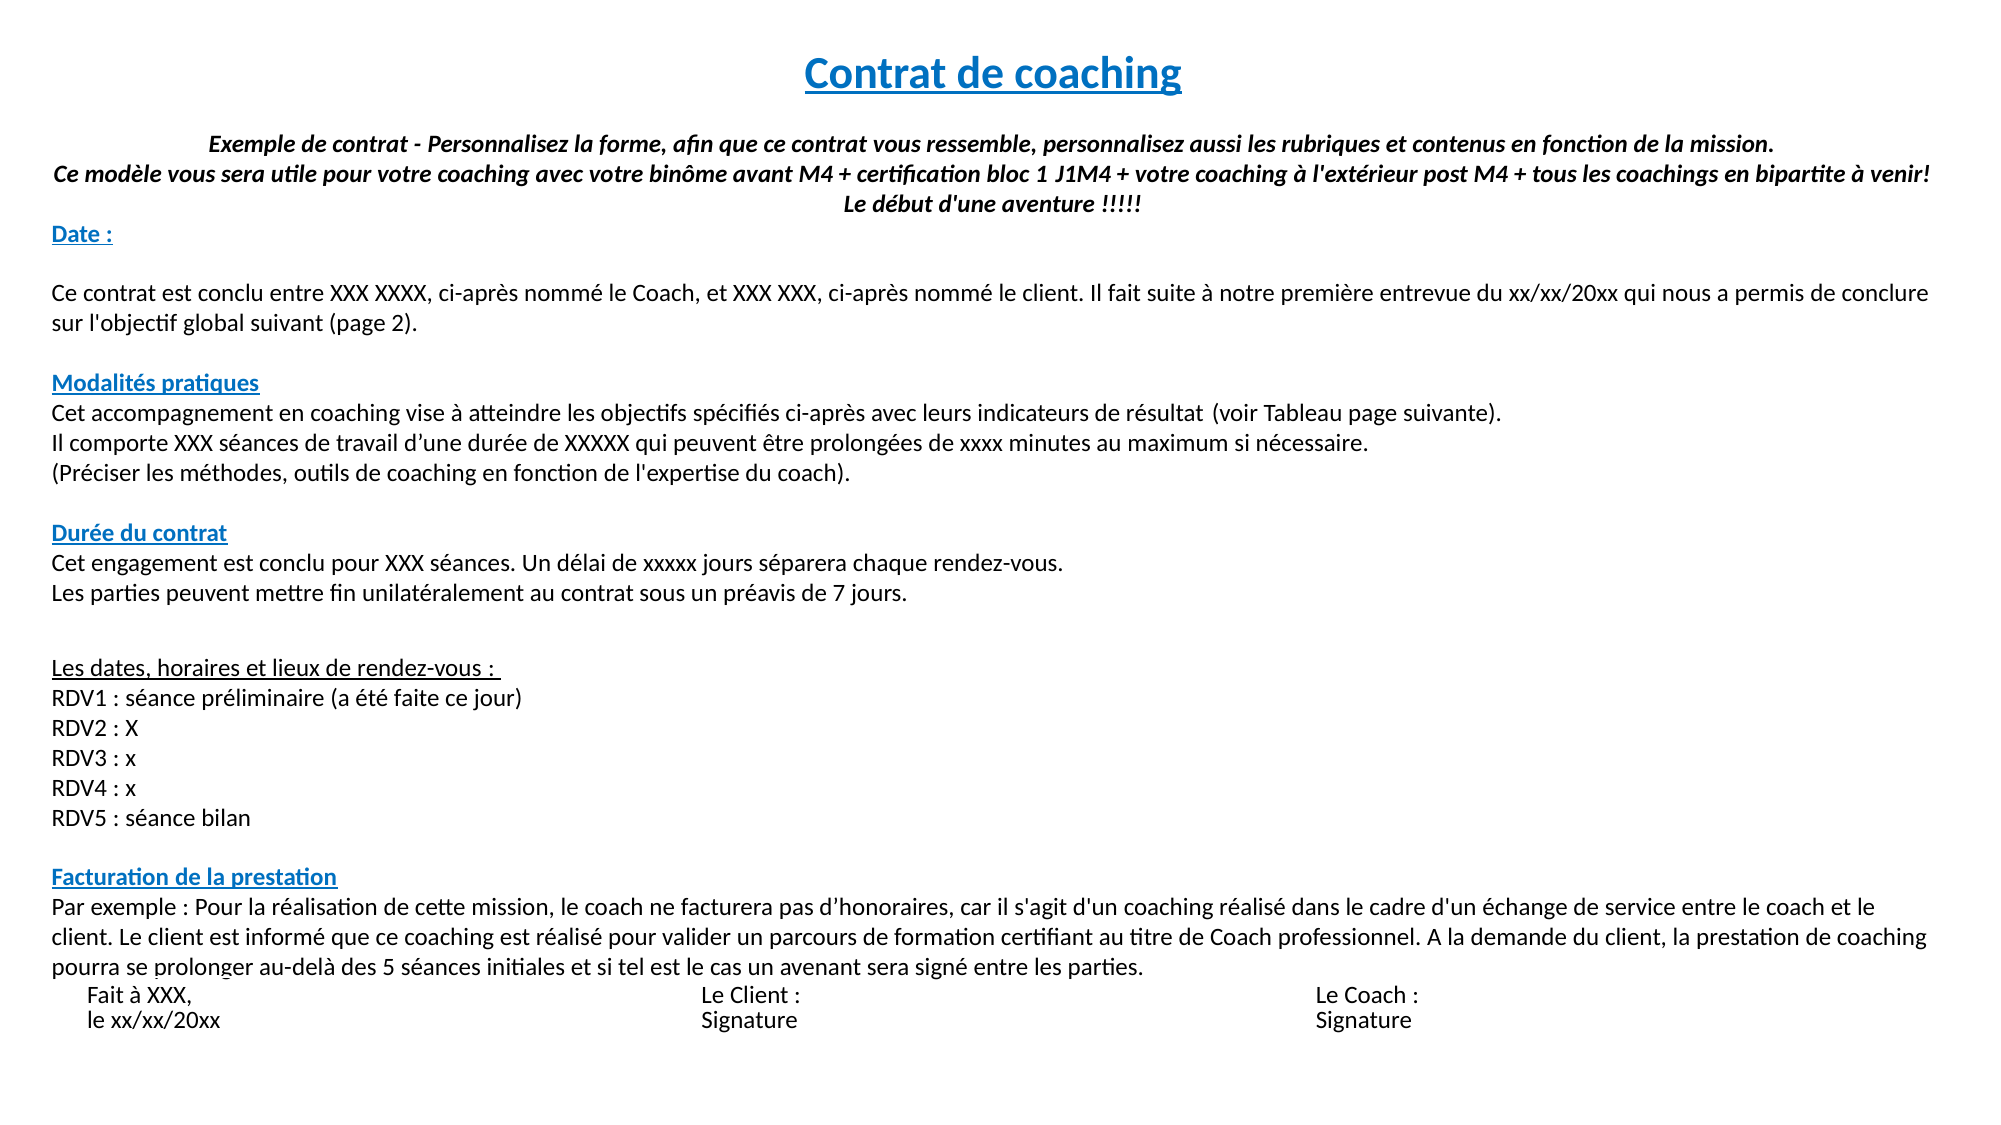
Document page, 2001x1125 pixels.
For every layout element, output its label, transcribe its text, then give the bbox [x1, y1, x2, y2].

text_box Contrat de coaching Exemple de contrat - Personnalisez la forme, afin que ce contrat vous ressemble, personnalisez aussi les rubriques et contenus en fonction de la mission. Ce modèle vous sera utile pour votre coaching avec votre binôme avant M4 + certification bloc 1 J1M4 + votre coaching à l'extérieur post M4 + tous les coachings en bipartite à venir! Le début d'une aventure !!!!! Date : Ce contrat est conclu entre XXX XXXX, ci-après nommé le Coach, et XXX XXX, ci-après nommé le client. Il fait suite à notre première entrevue du xx/xx/20xx qui nous a permis de conclure sur l'objectif global suivant (page 2). Modalités pratiques Cet accompagnement en coaching vise à atteindre les objectifs spécifiés ci-après avec leurs indicateurs de résultat (voir Tableau page suivante). Il comporte XXX séances de travail d’une durée de XXXXX qui peuvent être prolongées de xxxx minutes au maximum si nécessaire. (Préciser les méthodes, outils de coaching en fonction de l'expertise du coach). Durée du contrat Cet engagement est conclu pour XXX séances. Un délai de xxxxx jours séparera chaque rendez-vous. Les parties peuvent mettre fin unilatéralement au contrat sous un préavis de 7 jours. Les dates, horaires et lieux de rendez-vous : RDV1 : séance préliminaire (a été faite ce jour) RDV2 : X RDV3 : x RDV4 : x RDV5 : séance bilan Facturation de la prestation Par exemple : Pour la réalisation de cette mission, le coach ne facturera pas d’honoraires, car il s'agit d'un coaching réalisé dans le cadre d'un échange de service entre le coach et le client. Le client est informé que ce coaching est réalisé pour valider un parcours de formation certifiant au titre de Coach professionnel. A la demande du client, la prestation de coaching pourra se prolonger au-delà des 5 séances initiales et si tel est le cas un avenant sera signé entre les parties. [36, 34, 1950, 1078]
table_header Fait à XXX, le xx/xx/20xx [73, 978, 686, 1049]
table_header Le Coach : Signature [1301, 978, 1915, 1049]
table_header Le Client : Signature [686, 977, 1301, 1052]
